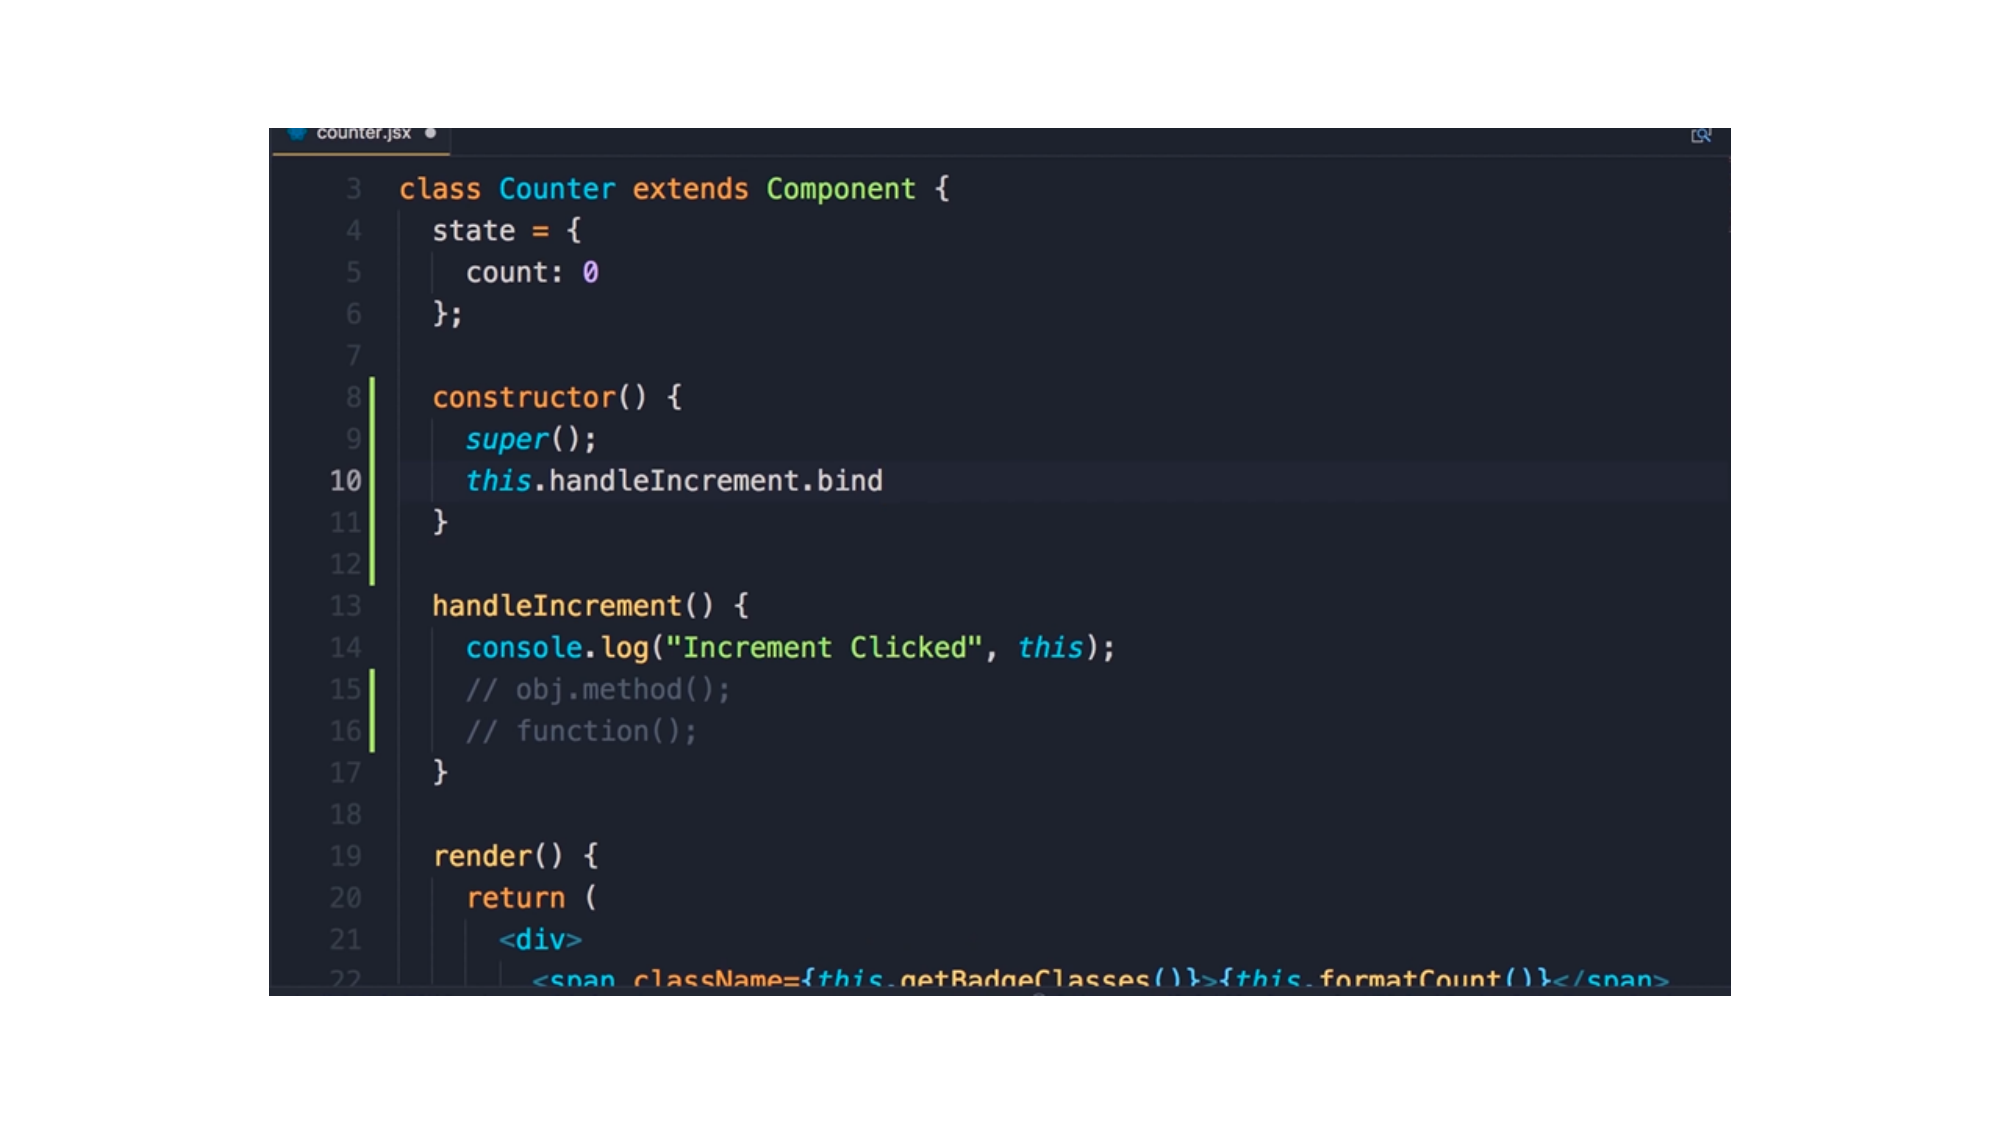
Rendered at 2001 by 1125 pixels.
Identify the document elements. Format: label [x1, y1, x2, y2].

picture [269, 128, 1731, 996]
